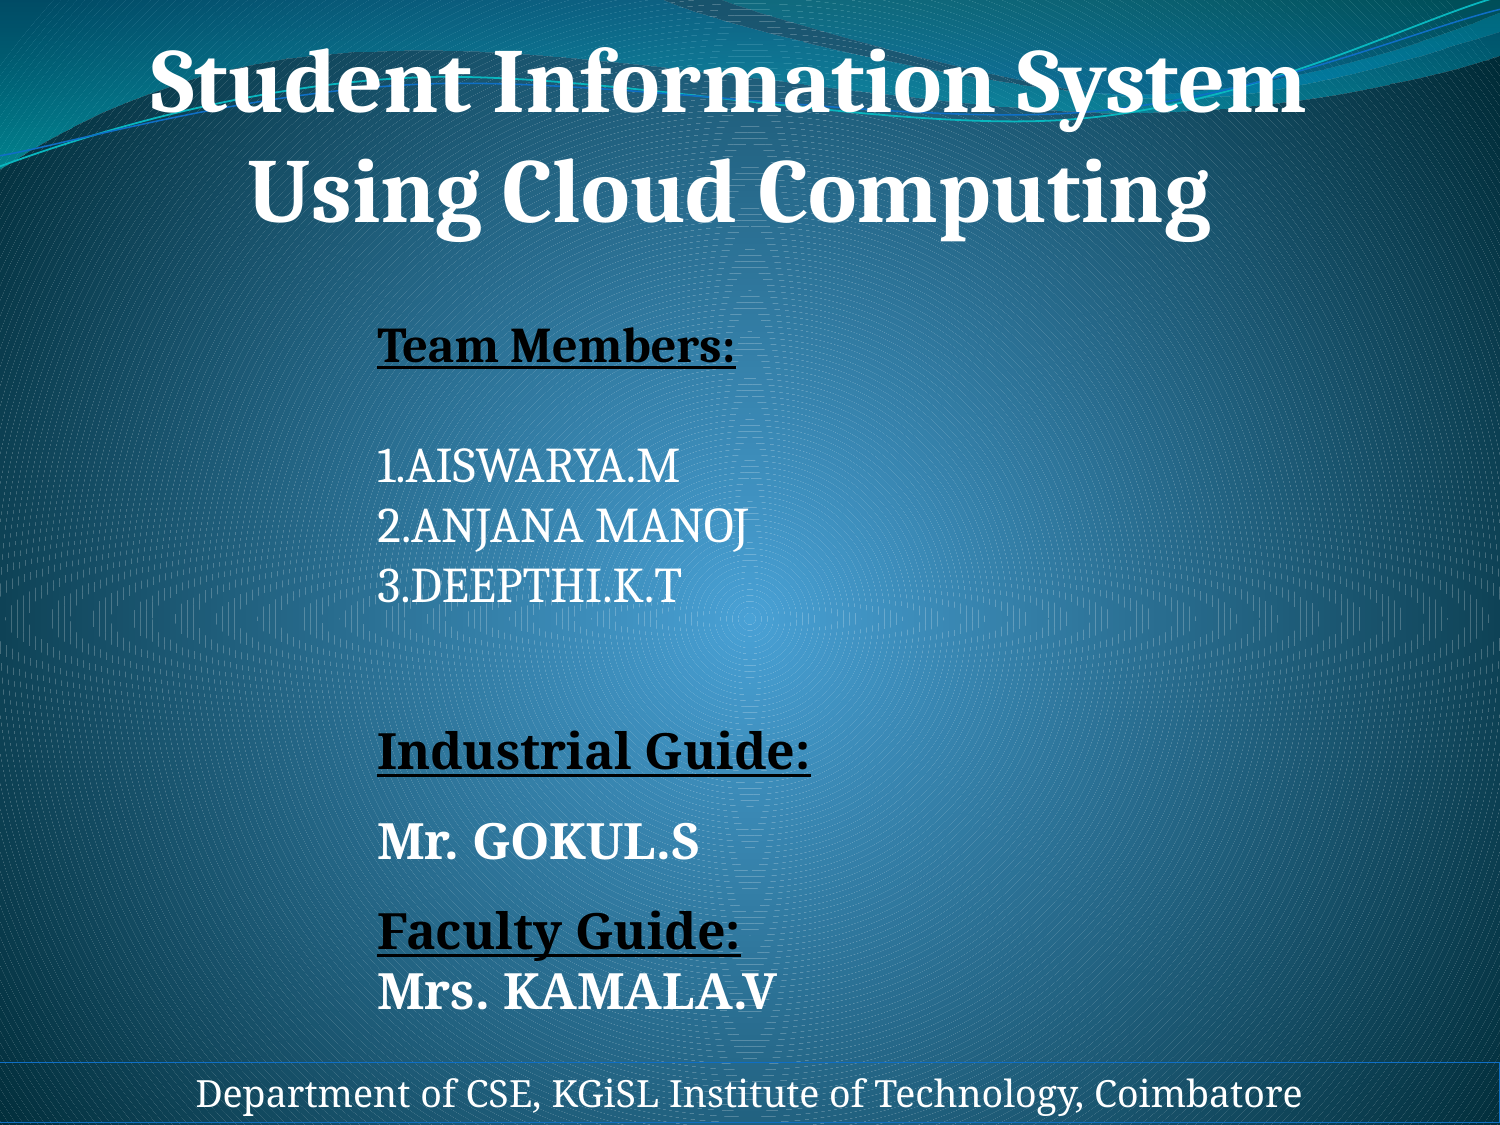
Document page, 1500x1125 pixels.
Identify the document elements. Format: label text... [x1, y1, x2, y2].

title Student Information System Using Cloud Computing [75, 0, 1388, 242]
text_box Industrial Guide: Mr. GOKUL.S Faculty Guide: Mrs. KAMALA.V [362, 712, 1175, 1028]
text_box Team Members: 1.AISWARYA.M 2.ANJANA MANOJ 3.DEEPTHI.K.T [362, 275, 975, 712]
text_box Department of CSE, KGiSL Institute of Technology, Coimbatore [0, 1062, 1500, 1123]
